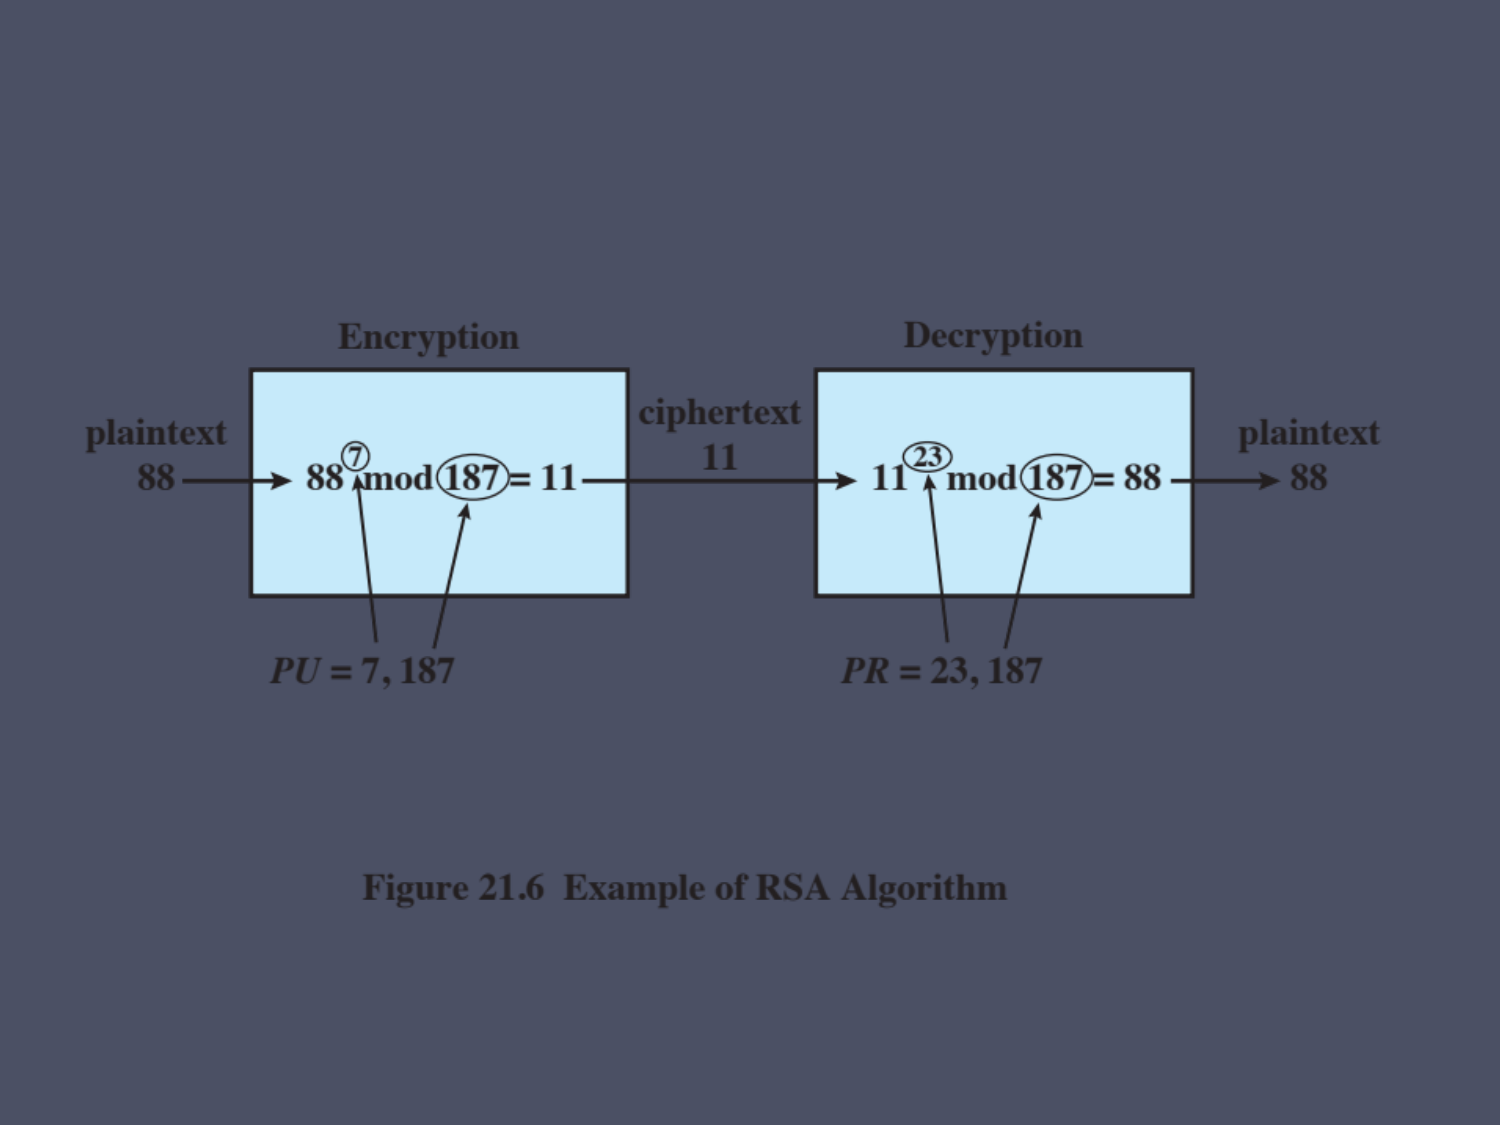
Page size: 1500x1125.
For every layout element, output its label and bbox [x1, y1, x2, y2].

picture [36, 225, 1443, 965]
